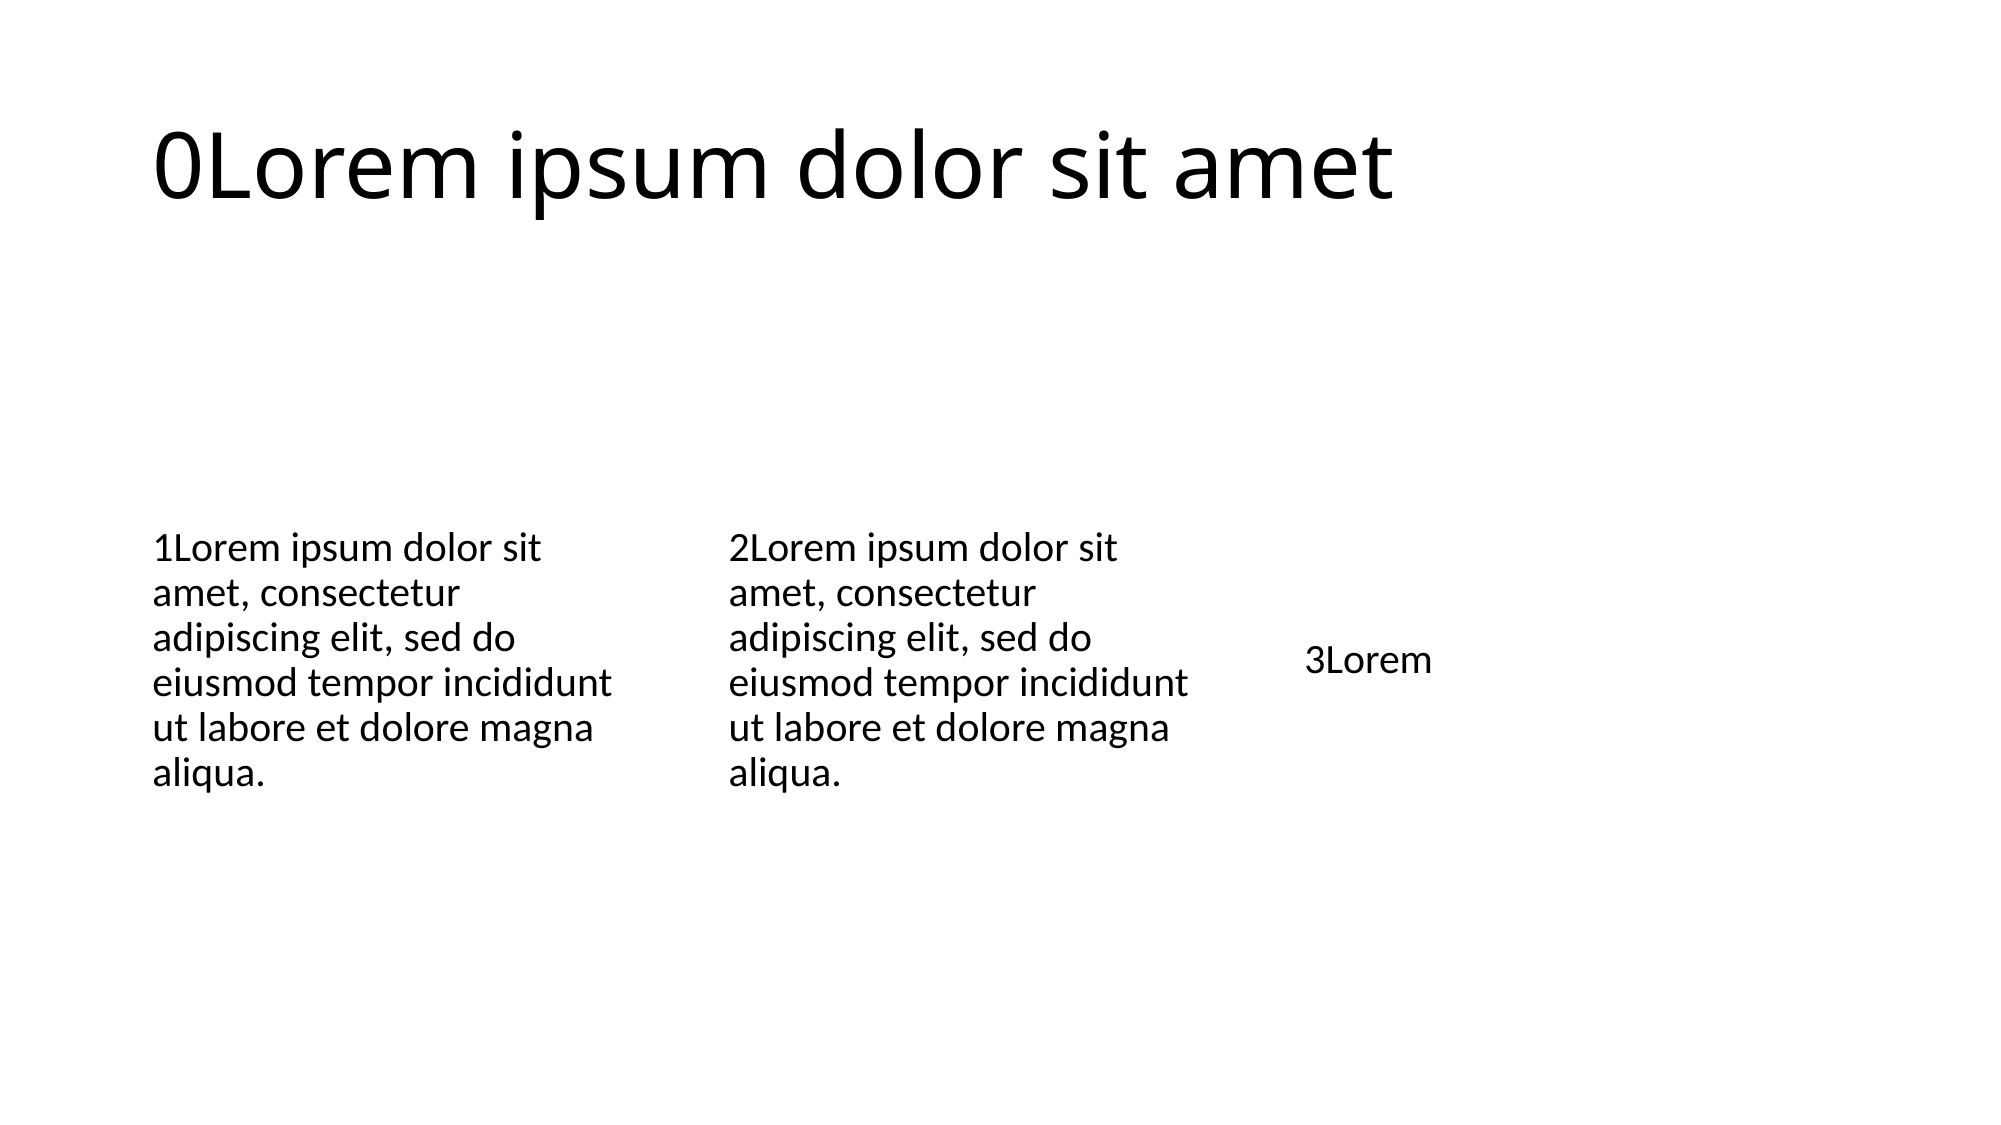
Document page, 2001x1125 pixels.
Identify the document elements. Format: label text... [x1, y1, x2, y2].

list 1Lorem ipsum dolor sit amet, consectetur adipiscing elit, sed do eiusmod tempor incididunt ut labore et dolore magna aliqua. [137, 303, 641, 1017]
list 2Lorem ipsum dolor sit amet, consectetur adipiscing elit, sed do eiusmod tempor incididunt ut labore et dolore magna aliqua. [713, 303, 1217, 1017]
list 3Lorem [1289, 303, 1793, 1017]
title 0Lorem ipsum dolor sit amet [137, 59, 1863, 278]
